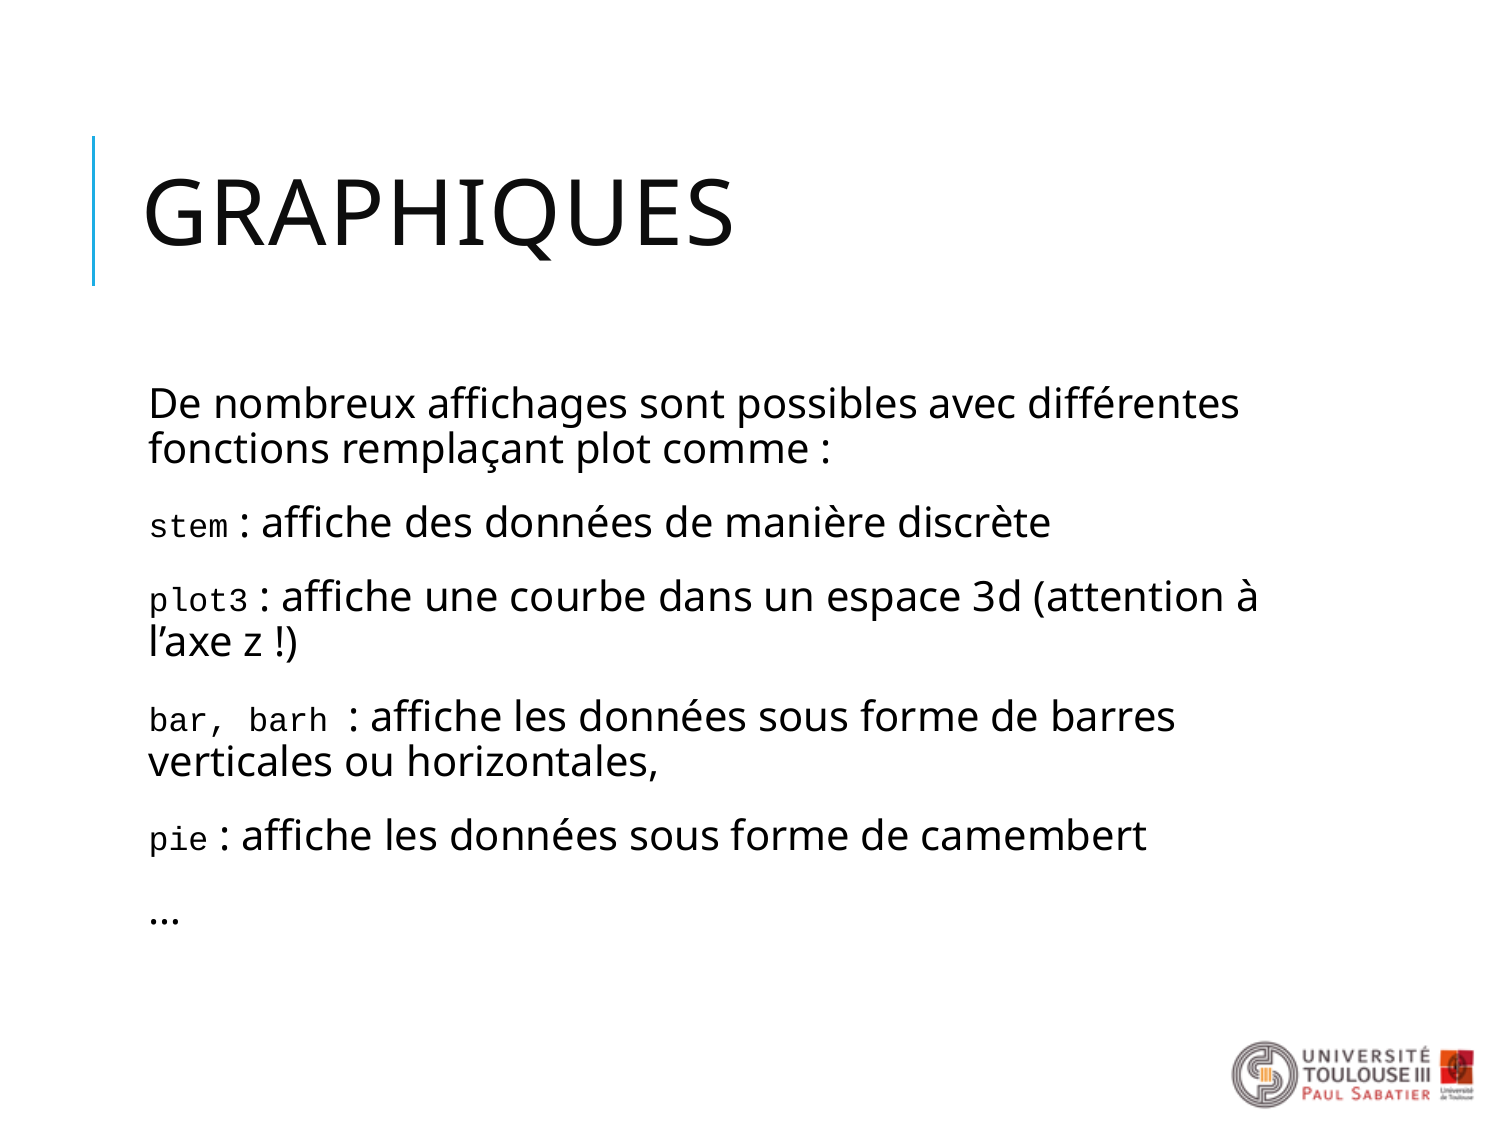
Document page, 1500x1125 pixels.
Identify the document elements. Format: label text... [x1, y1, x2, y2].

list De nombreux affichages sont possibles avec différentes fonctions remplaçant plot comme : stem : affiche des données de manière discrète plot3 : affiche une courbe dans un espace 3d (attention à l’axe z !) bar, barh : affiche les données sous forme de barres verticales ou horizontales, pie : affiche les données sous forme de camembert … [126, 375, 1322, 1035]
picture [1222, 1030, 1482, 1117]
title Graphiques [126, 96, 1322, 342]
